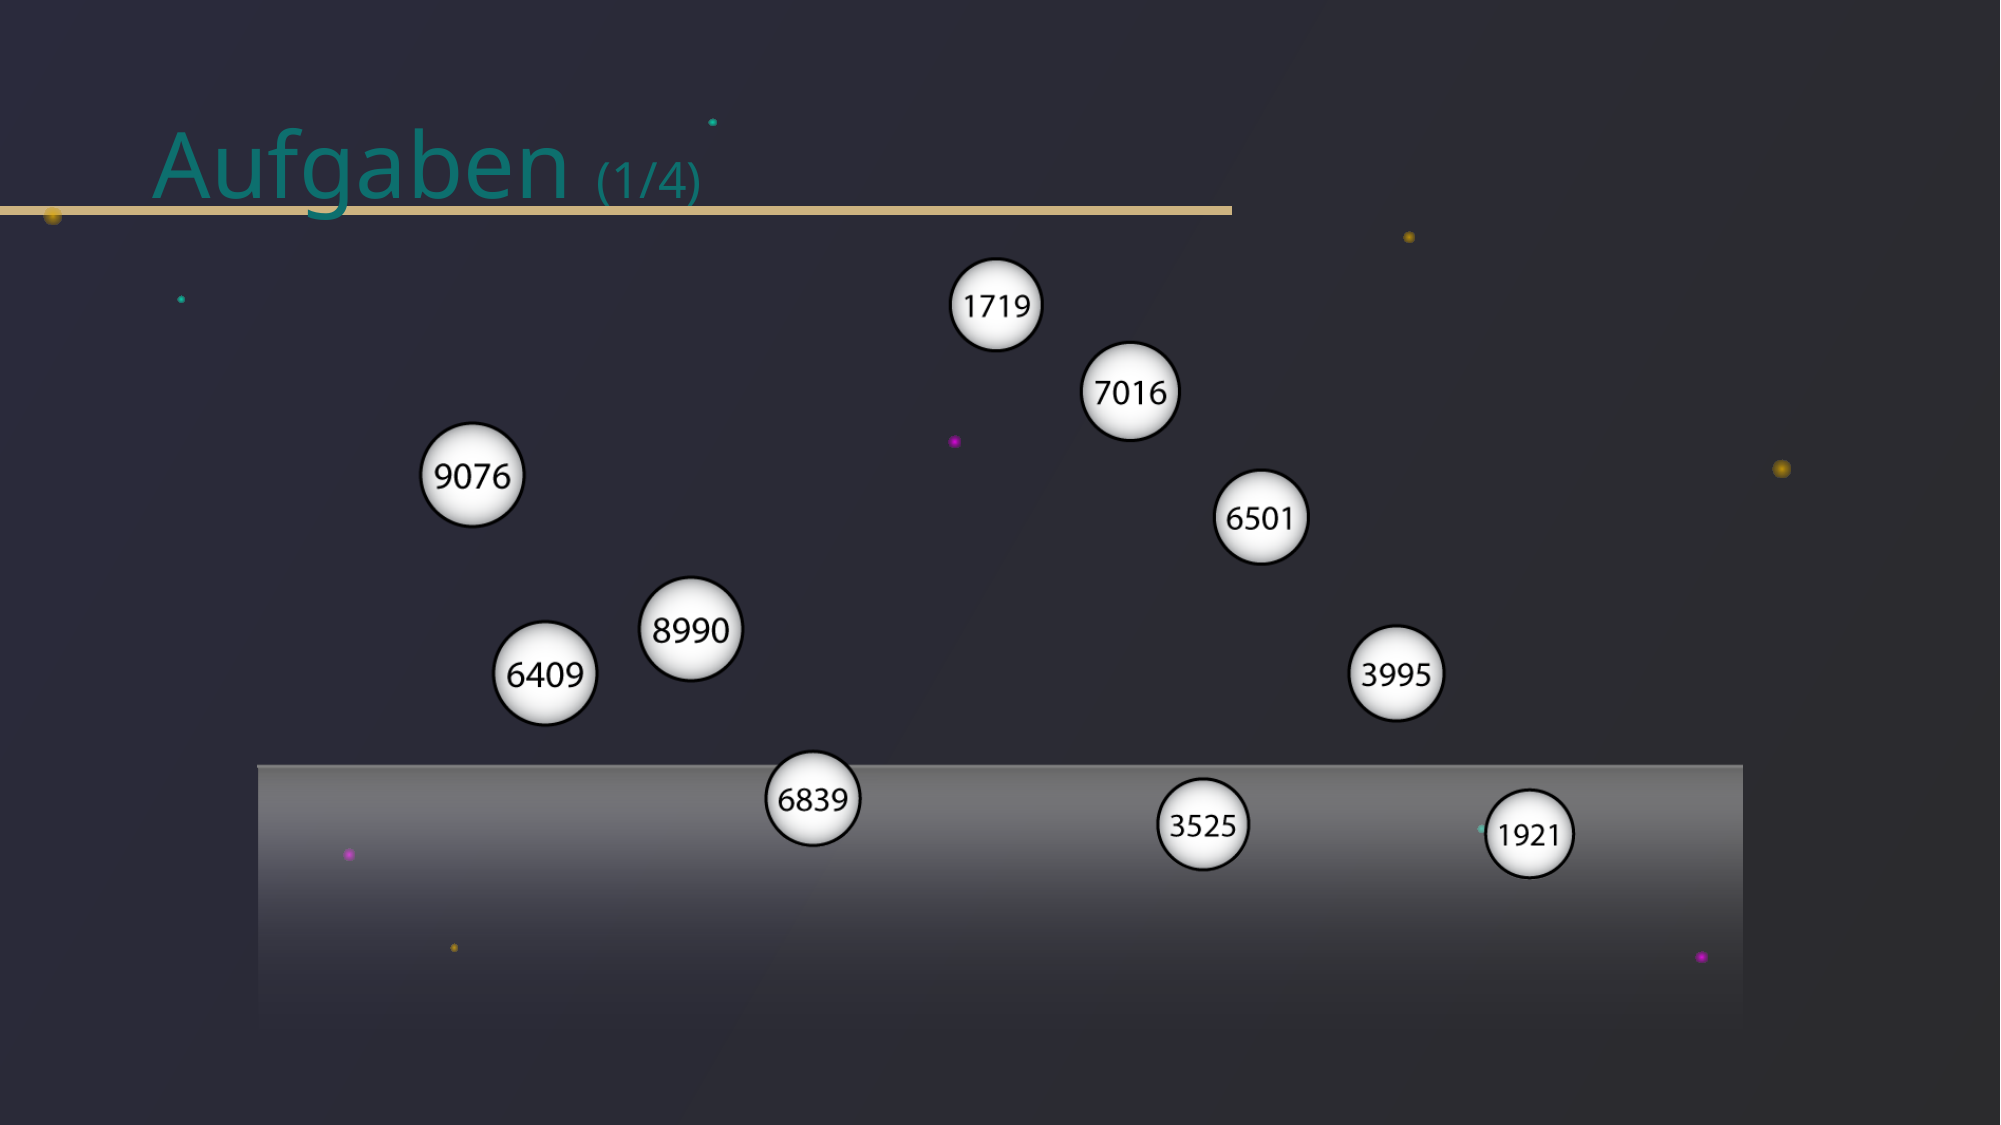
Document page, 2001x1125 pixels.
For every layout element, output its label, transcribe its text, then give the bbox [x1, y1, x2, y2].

title Aufgaben (1/4) [137, 59, 1863, 278]
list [257, 232, 1743, 1125]
